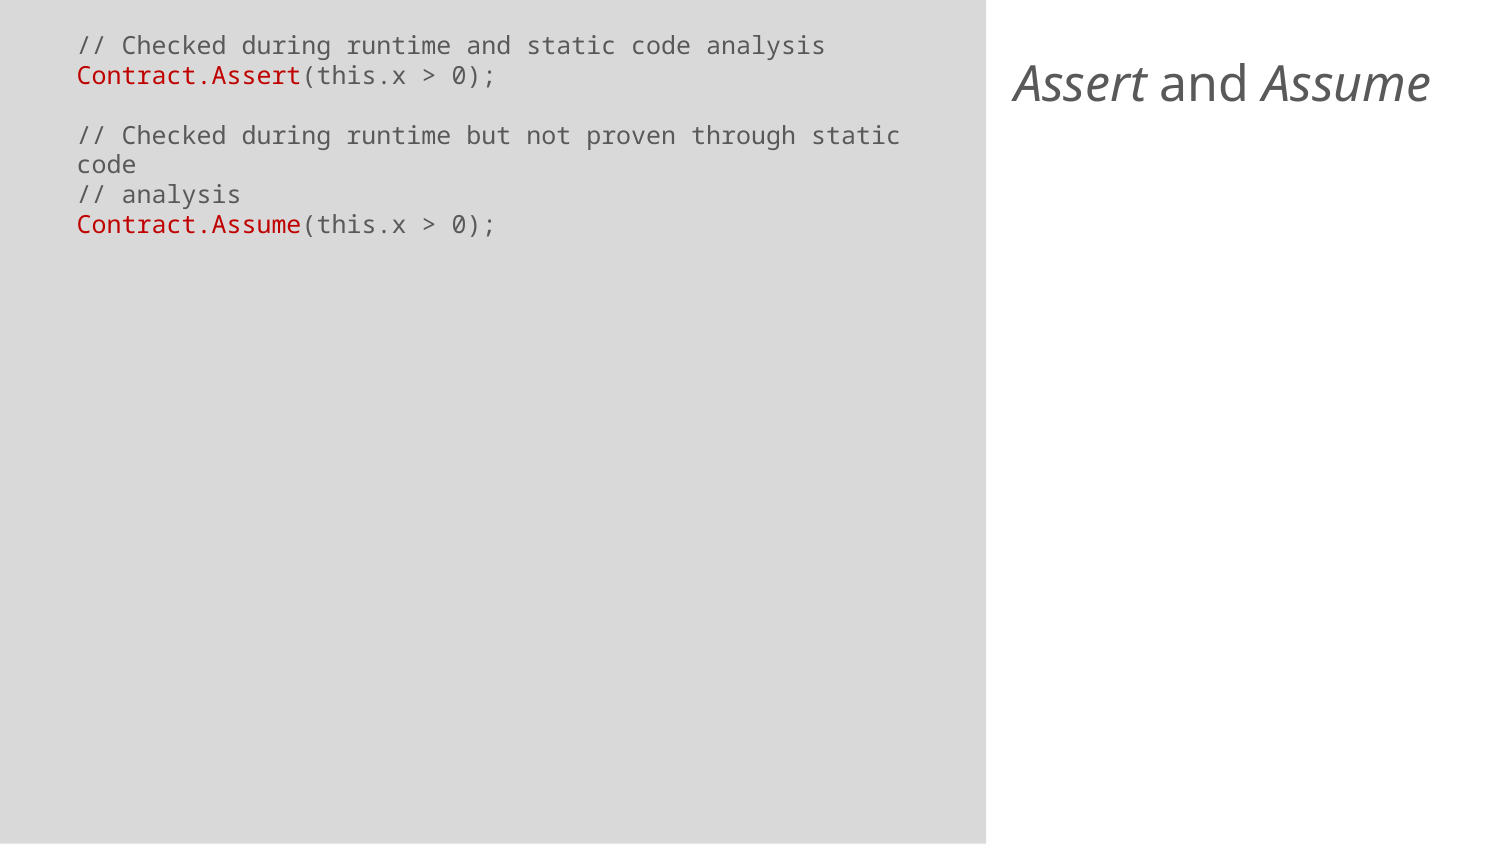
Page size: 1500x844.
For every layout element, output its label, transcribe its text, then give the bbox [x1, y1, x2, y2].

title Assert and Assume [1014, 29, 1459, 112]
list // Checked during runtime and static code analysis Contract.Assert(this.x > 0); // Checked during runtime but not proven through static code // analysis Contract.Assume(this.x > 0); [76, 29, 951, 804]
